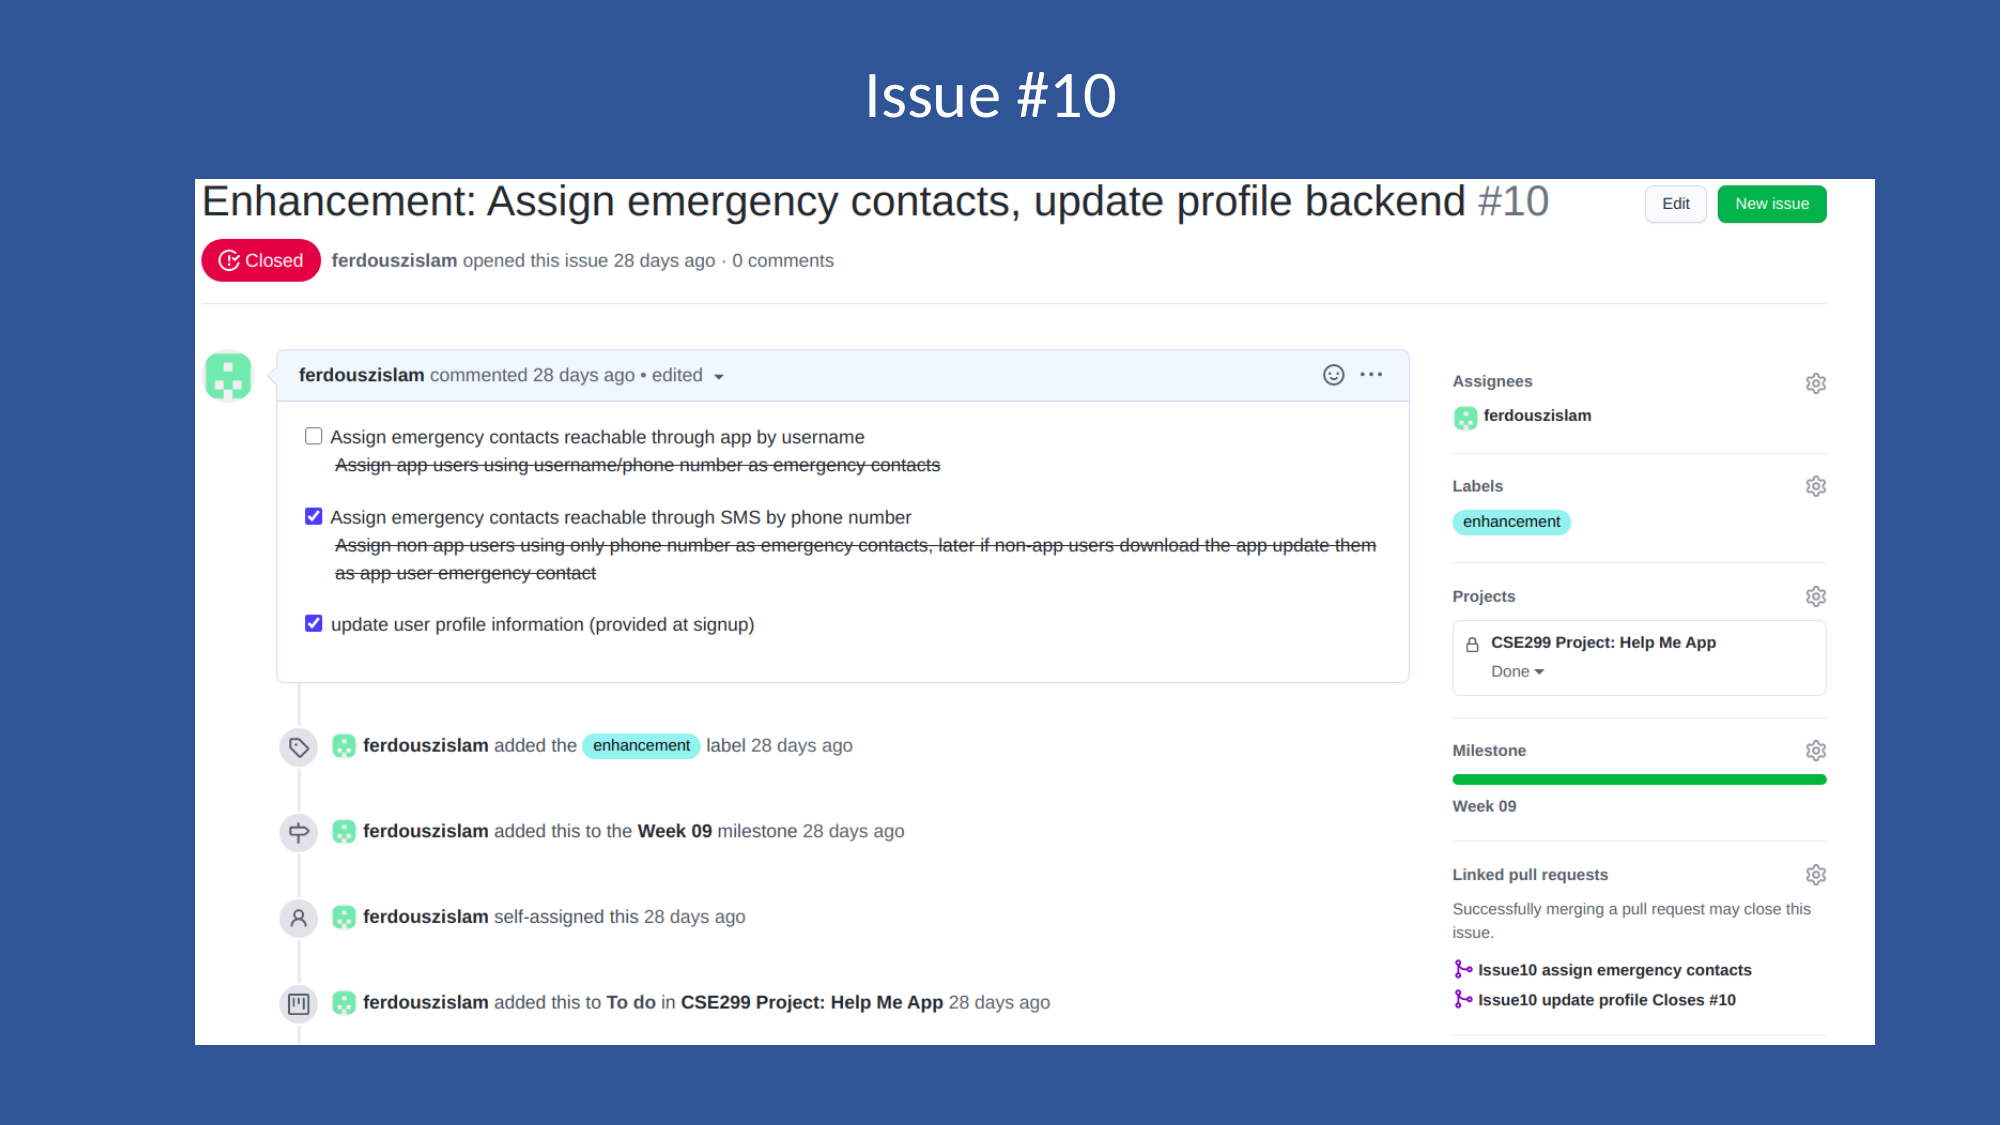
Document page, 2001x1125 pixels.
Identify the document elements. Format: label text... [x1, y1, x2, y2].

picture [194, 179, 1876, 1046]
text_box Issue #10 [849, 43, 1133, 138]
